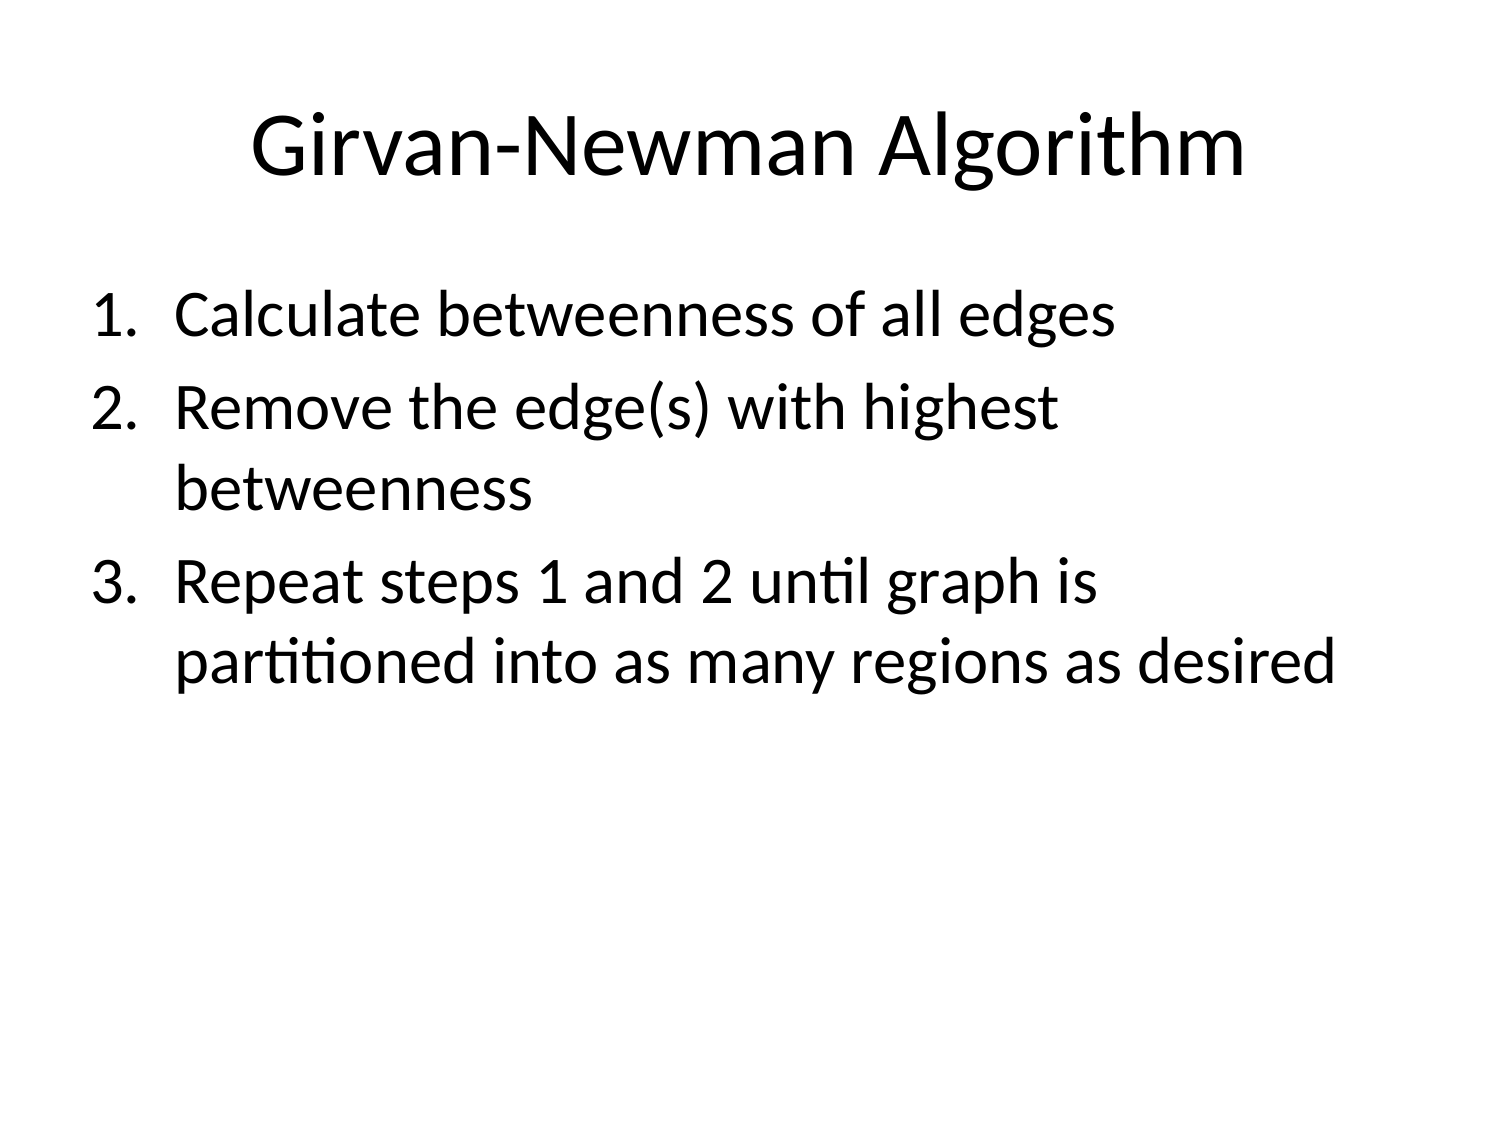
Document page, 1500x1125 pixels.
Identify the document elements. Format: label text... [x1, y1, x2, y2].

title Girvan-Newman Algorithm [75, 45, 1425, 233]
list Calculate betweenness of all edges Remove the edge(s) with highest betweenness Repeat steps 1 and 2 until graph is partitioned into as many regions as desired [75, 262, 1425, 1005]
